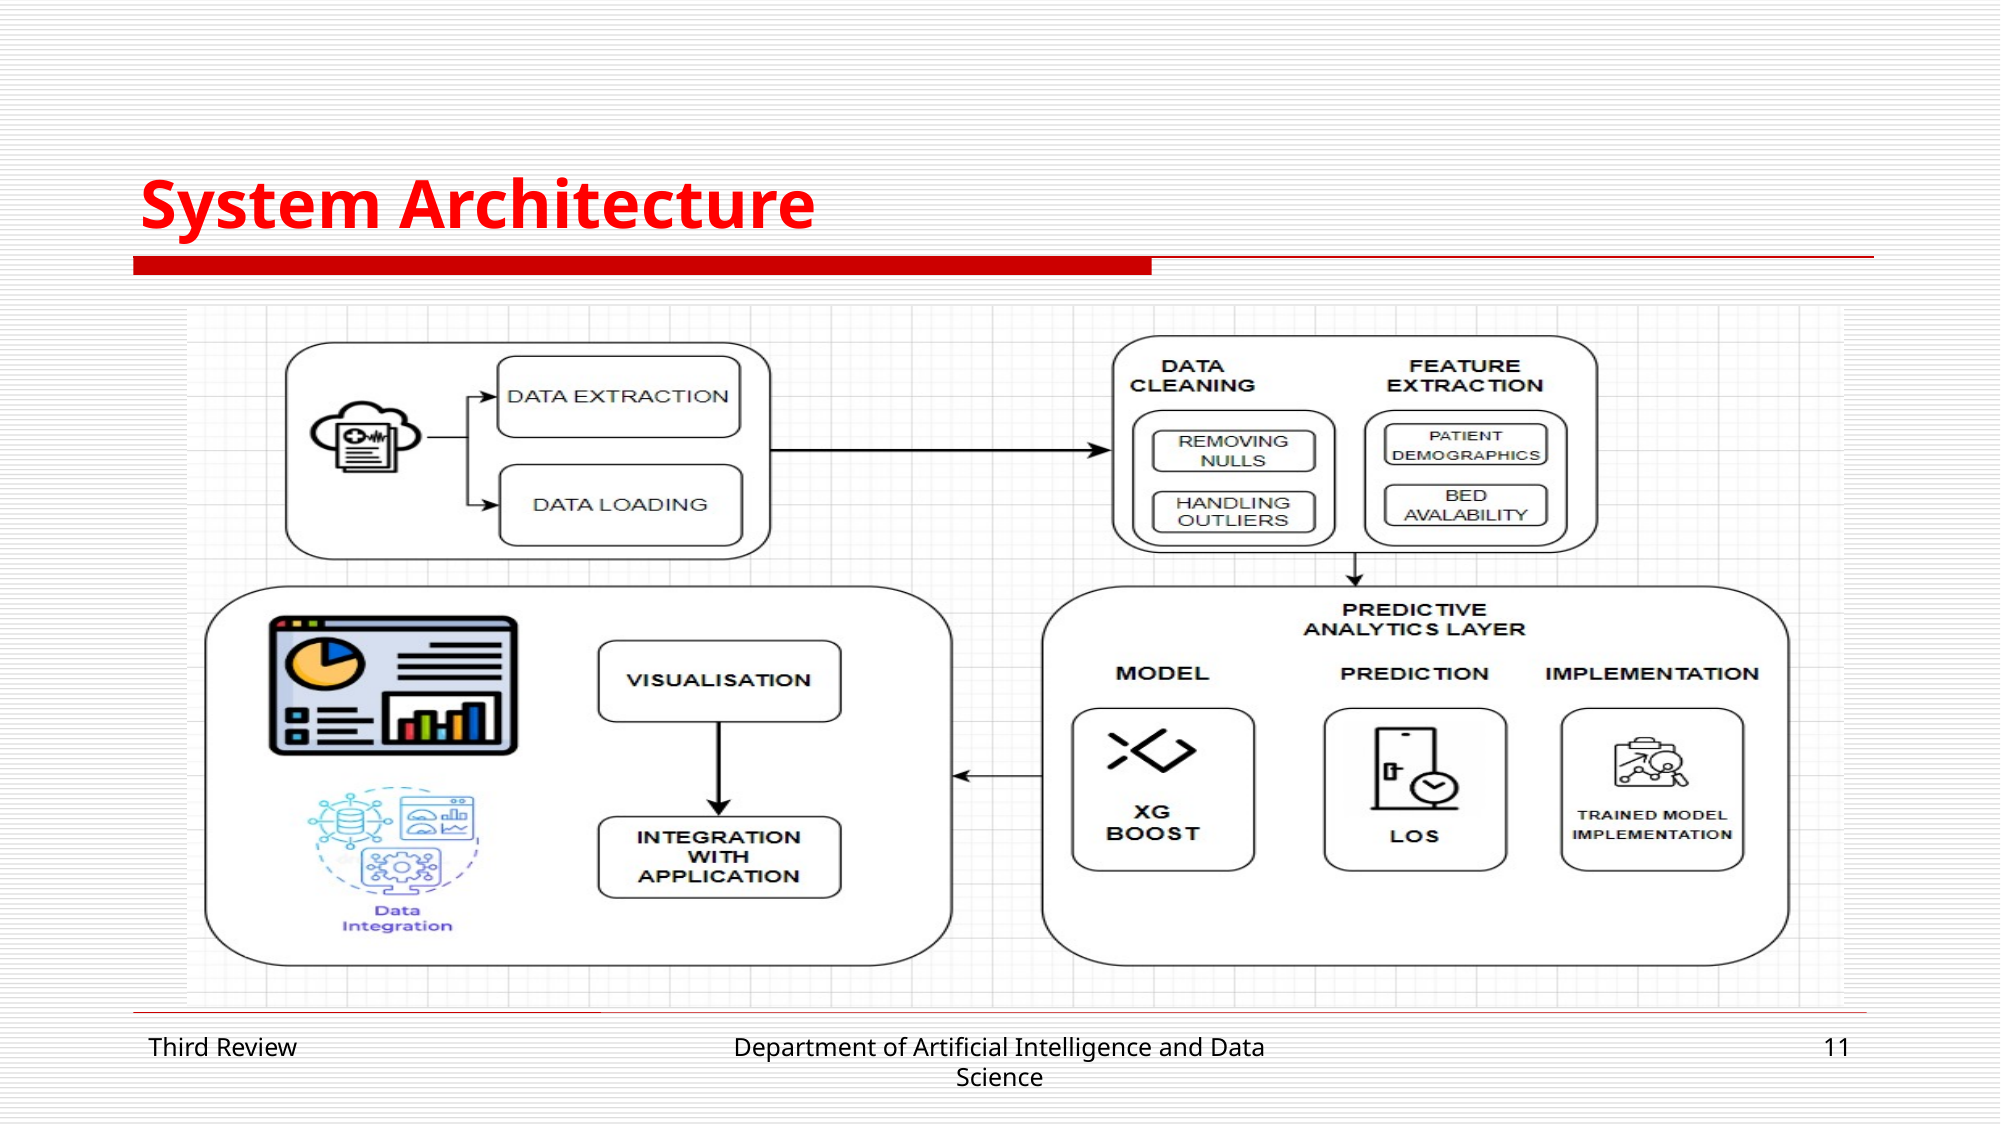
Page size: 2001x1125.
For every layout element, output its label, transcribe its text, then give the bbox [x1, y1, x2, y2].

footer Department of Artificial Intelligence and Data Science [683, 1024, 1317, 1103]
picture [0, 0, 2001, 1125]
slide_number 11 [1433, 1024, 1867, 1103]
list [187, 306, 1844, 1007]
title System Architecture [125, 50, 1876, 250]
slide_number Third Review [133, 1024, 567, 1103]
